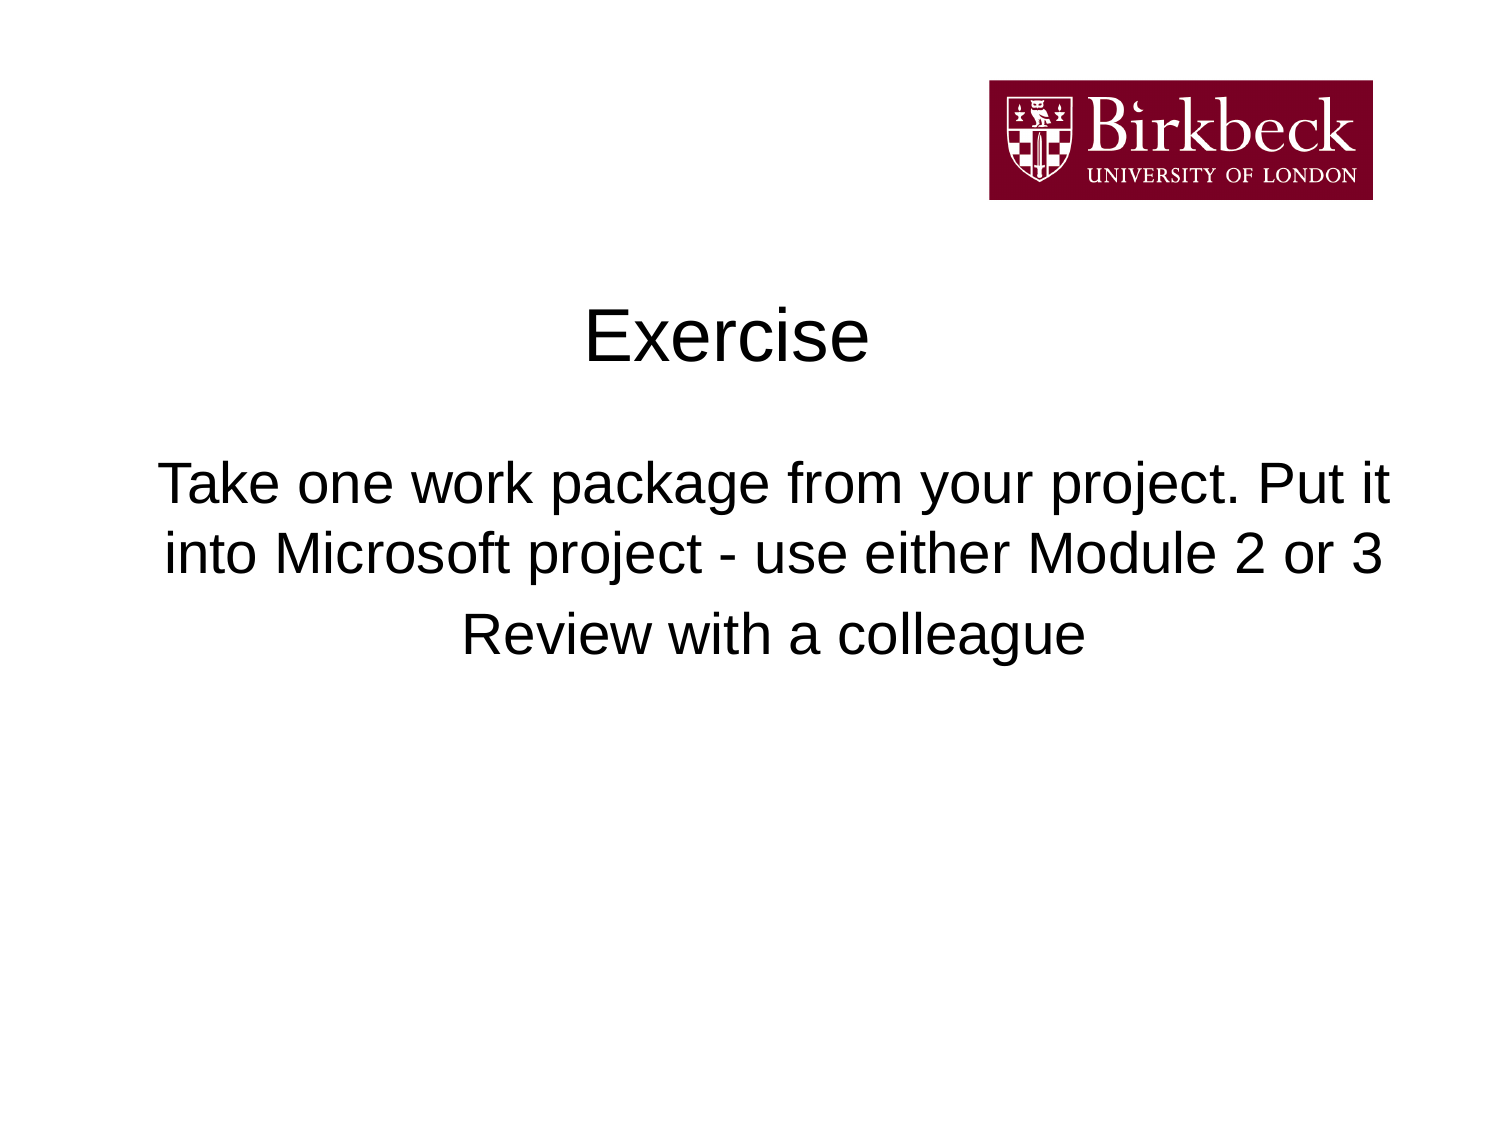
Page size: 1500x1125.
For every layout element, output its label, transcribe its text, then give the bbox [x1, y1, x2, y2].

picture [987, 78, 1375, 202]
subtitle Take one work package from your project. Put it into Microsoft project - use either Module 2 or 3 Review with a colleague [124, 437, 1426, 726]
title Exercise [99, 237, 1376, 426]
